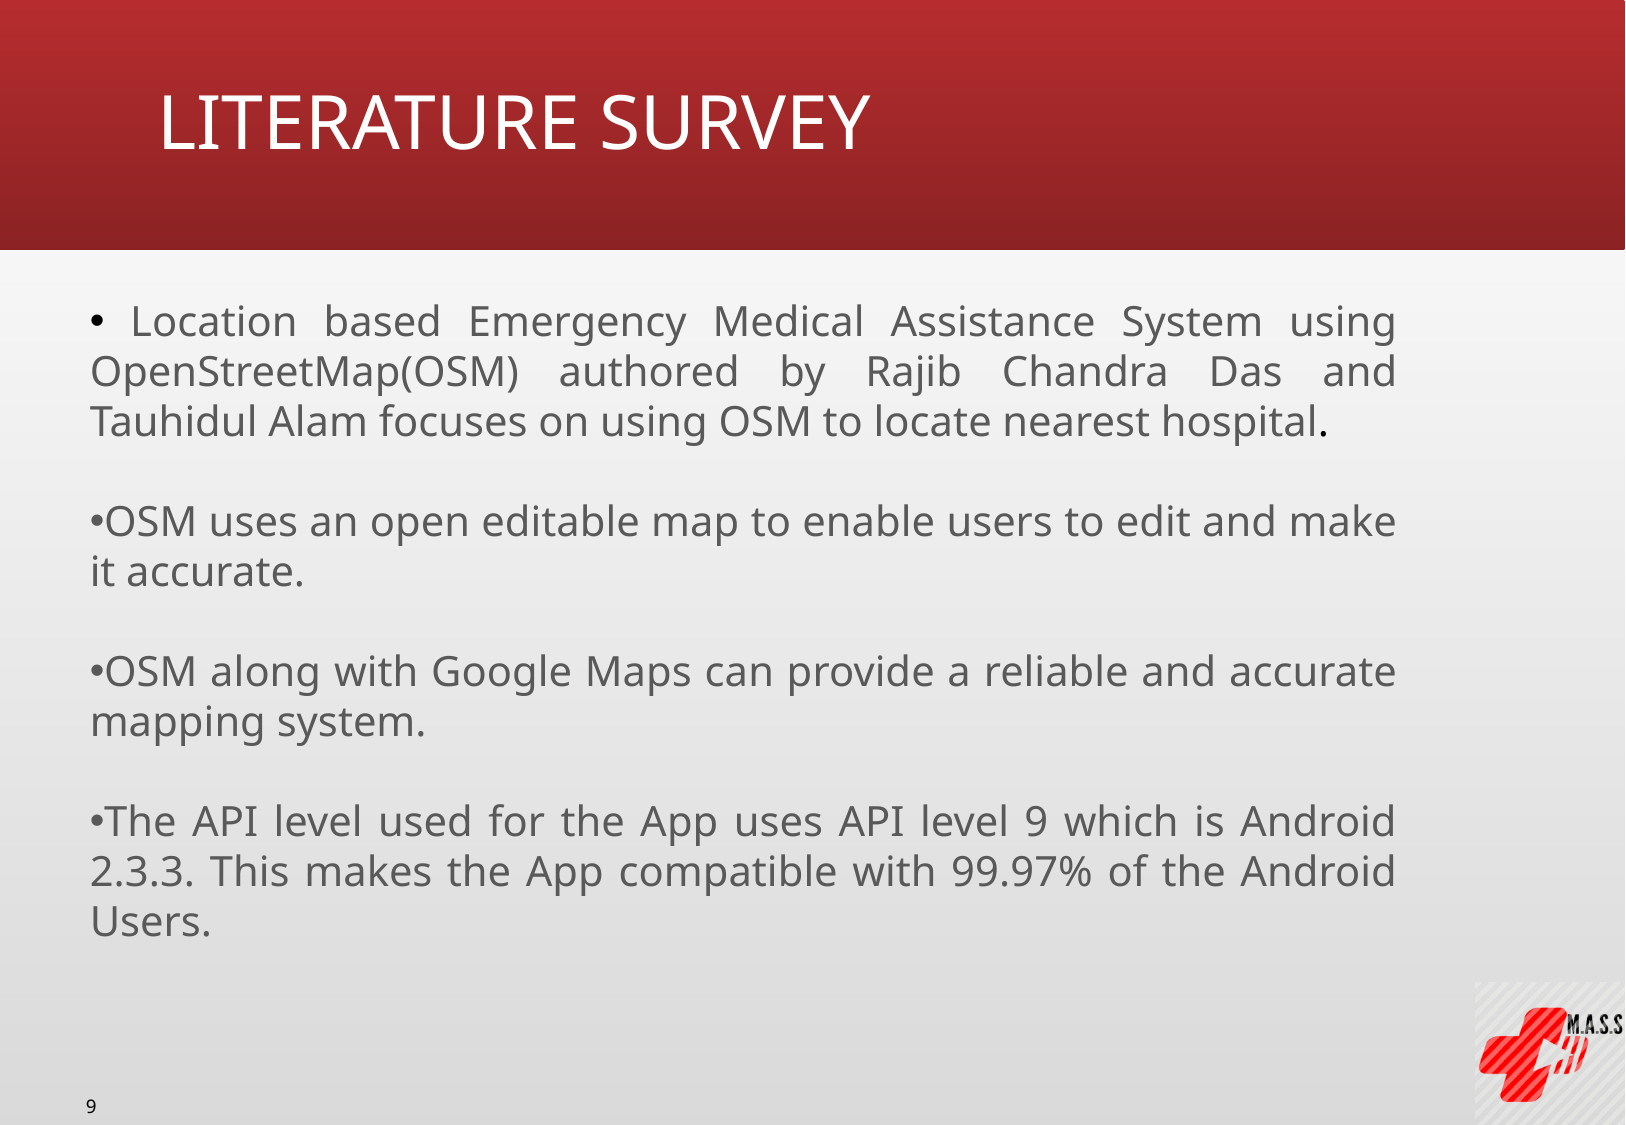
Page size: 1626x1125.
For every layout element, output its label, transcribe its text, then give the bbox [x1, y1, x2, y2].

picture [1474, 982, 1625, 1125]
text_box Location based Emergency Medical Assistance System using OpenStreetMap(OSM) authored by Rajib Chandra Das and Tauhidul Alam focuses on using OSM to locate nearest hospital. OSM uses an open editable map to enable users to edit and make it accurate. OSM along with Google Maps can provide a reliable and accurate mapping system. The API level used for the App uses API level 9 which is Android 2.3.3. This makes the App compatible with 99.97% of the Android Users. [74, 287, 1413, 953]
text_box 9 [0, 1087, 112, 1125]
title LITERATURE SURVEY [142, 16, 1483, 234]
